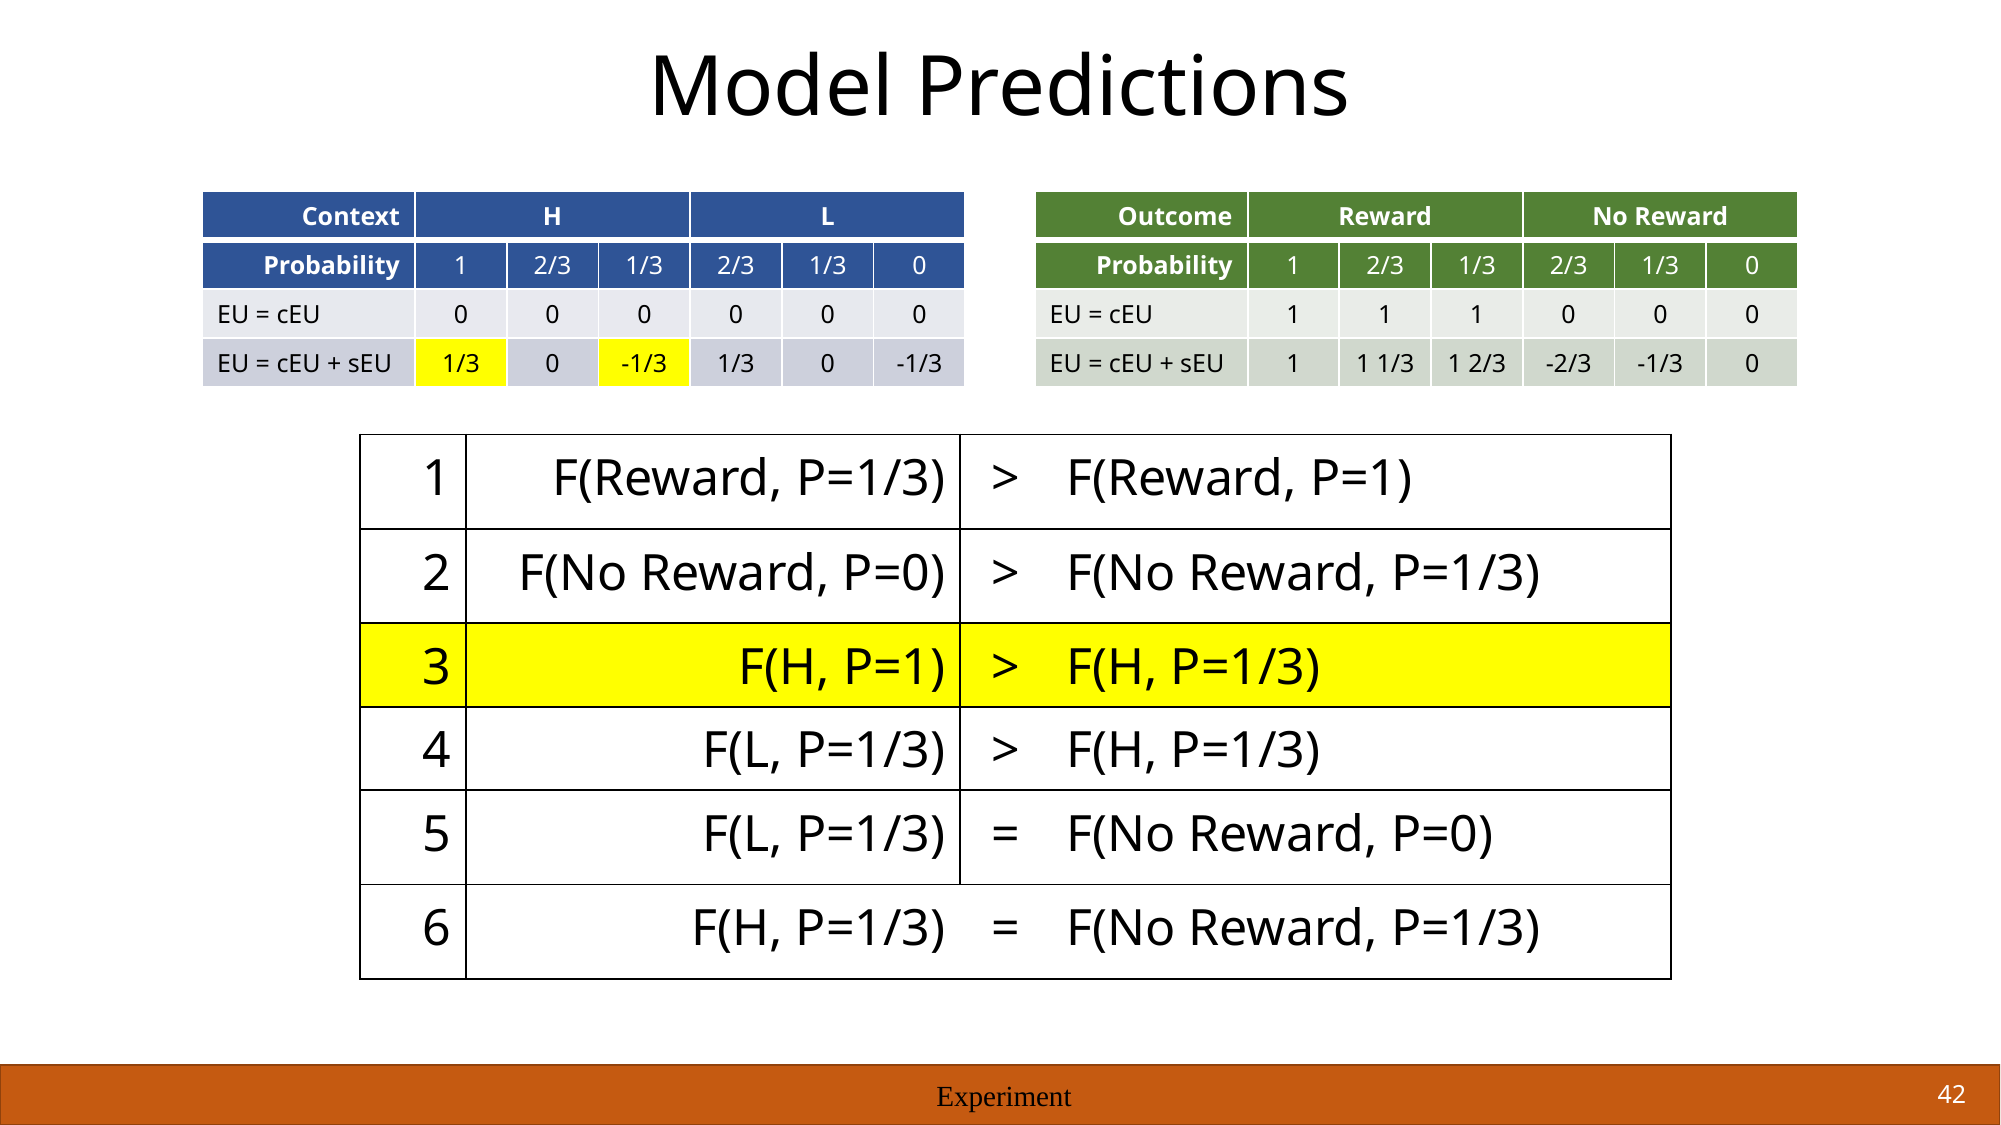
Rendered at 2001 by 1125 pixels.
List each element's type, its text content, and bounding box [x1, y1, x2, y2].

table_cell 0 [508, 290, 598, 337]
table_cell 2/3 [1524, 243, 1614, 288]
table_header Context [203, 192, 414, 237]
table_cell 1/3 [1432, 243, 1522, 288]
table_cell 1 [1340, 290, 1430, 337]
table_cell = [961, 791, 1051, 884]
table_header > [961, 435, 1051, 528]
table_cell 0 [874, 290, 964, 337]
table_cell 1/3 [691, 339, 781, 386]
table_header F(Reward, P=1/3) [467, 435, 959, 528]
table_cell 6 [361, 885, 465, 978]
table_cell 1/3 [783, 243, 873, 288]
table_cell 0 [599, 290, 689, 337]
table_cell 1 [1249, 243, 1338, 288]
table_cell 1/3 [1615, 243, 1705, 288]
table_cell 1 [1249, 339, 1338, 386]
table_cell EU = cEU + sEU [1036, 339, 1247, 386]
slide_number 42 [1672, 1065, 1982, 1125]
footer Experiment [335, 1065, 1672, 1125]
table_cell 2 [361, 530, 465, 622]
table_cell 0 [1615, 290, 1705, 337]
table_header Reward [1249, 192, 1522, 237]
table_cell 1 2/3 [1432, 339, 1522, 386]
table_cell 0 [874, 243, 964, 288]
table_cell F(H, P=1/3) [1051, 624, 1670, 706]
table_header 1 [361, 435, 465, 528]
table_header F(Reward, P=1) [1051, 435, 1670, 528]
table_cell > [961, 708, 1051, 789]
table_cell 0 [783, 290, 873, 337]
title Model Predictions [99, 34, 1901, 142]
table_cell EU = cEU [1036, 290, 1247, 337]
table_cell 0 [691, 290, 781, 337]
table_cell Probability [203, 243, 414, 288]
table_cell -2/3 [1524, 339, 1614, 386]
table_cell F(H, P=1/3) [467, 885, 960, 978]
table_cell > [961, 624, 1051, 706]
table_cell > [961, 530, 1051, 622]
table_cell -1/3 [599, 339, 689, 386]
table_cell EU = cEU + sEU [203, 339, 414, 386]
table_cell 0 [416, 290, 506, 337]
table_cell F(H, P=1) [467, 624, 959, 706]
table_cell F(L, P=1/3) [467, 791, 959, 884]
table_cell F(L, P=1/3) [467, 708, 959, 789]
table_cell 1 [1432, 290, 1522, 337]
table_cell 2/3 [508, 243, 598, 288]
table_cell = [960, 885, 1051, 978]
table_cell F(No Reward, P=0) [1051, 791, 1670, 884]
table_cell F(No Reward, P=0) [467, 530, 959, 622]
table_cell -1/3 [1615, 339, 1705, 386]
table_cell 3 [361, 624, 465, 706]
table_cell 0 [508, 339, 598, 386]
table_cell 0 [1707, 243, 1797, 288]
table_cell 5 [361, 791, 465, 884]
table_cell 1/3 [599, 243, 689, 288]
table_cell 0 [1707, 290, 1797, 337]
table_cell 0 [783, 339, 873, 386]
table_header No Reward [1524, 192, 1797, 237]
table_header L [691, 192, 964, 237]
table_cell 2/3 [1340, 243, 1430, 288]
table_cell EU = cEU [203, 290, 414, 337]
table_cell 4 [361, 708, 465, 789]
table_cell F(H, P=1/3) [1051, 708, 1670, 789]
table_cell 0 [1707, 339, 1797, 386]
table_cell F(No Reward, P=1/3) [1051, 530, 1670, 622]
table_cell -1/3 [874, 339, 964, 386]
table_cell 2/3 [691, 243, 781, 288]
table_header H [416, 192, 689, 237]
table_cell 1/3 [416, 339, 506, 386]
table_cell 1 [1249, 290, 1338, 337]
table_cell F(No Reward, P=1/3) [1051, 885, 1670, 978]
table_header Outcome [1036, 192, 1247, 237]
table_cell 0 [1524, 290, 1614, 337]
table_cell Probability [1036, 243, 1247, 288]
table_cell 1 [416, 243, 506, 288]
table_cell 1 1/3 [1340, 339, 1430, 386]
